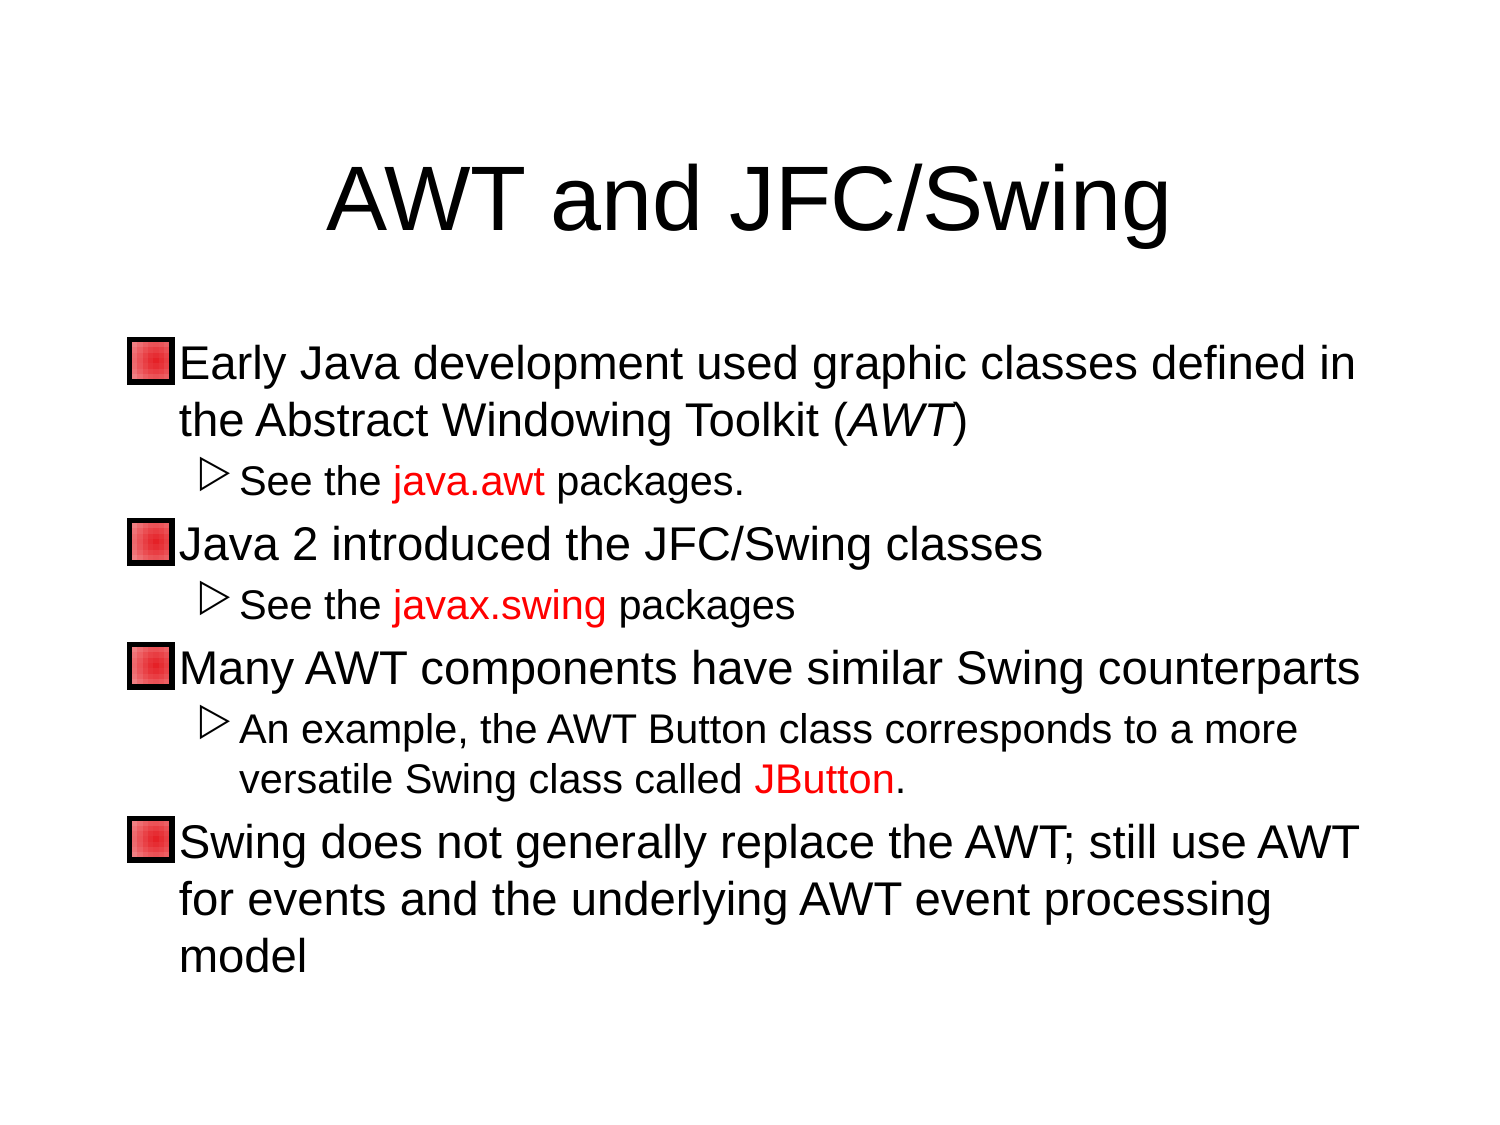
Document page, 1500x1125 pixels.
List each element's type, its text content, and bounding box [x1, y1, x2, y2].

picture [127, 642, 175, 690]
picture [127, 816, 175, 863]
picture [127, 518, 175, 566]
title AWT and JFC/Swing [112, 99, 1388, 288]
picture [127, 337, 175, 385]
list Early Java development used graphic classes defined in the Abstract Windowing Toolkit (AWT) See the java.awt packages. Java 2 introduced the JFC/Swing classes See the javax.swing packages Many AWT components have similar Swing counterparts An example, the AWT Button class corresponds to a more versatile Swing class called JButton. Swing does not generally replace the AWT; still use AWT for events and the underlying AWT event processing model [112, 324, 1388, 1038]
